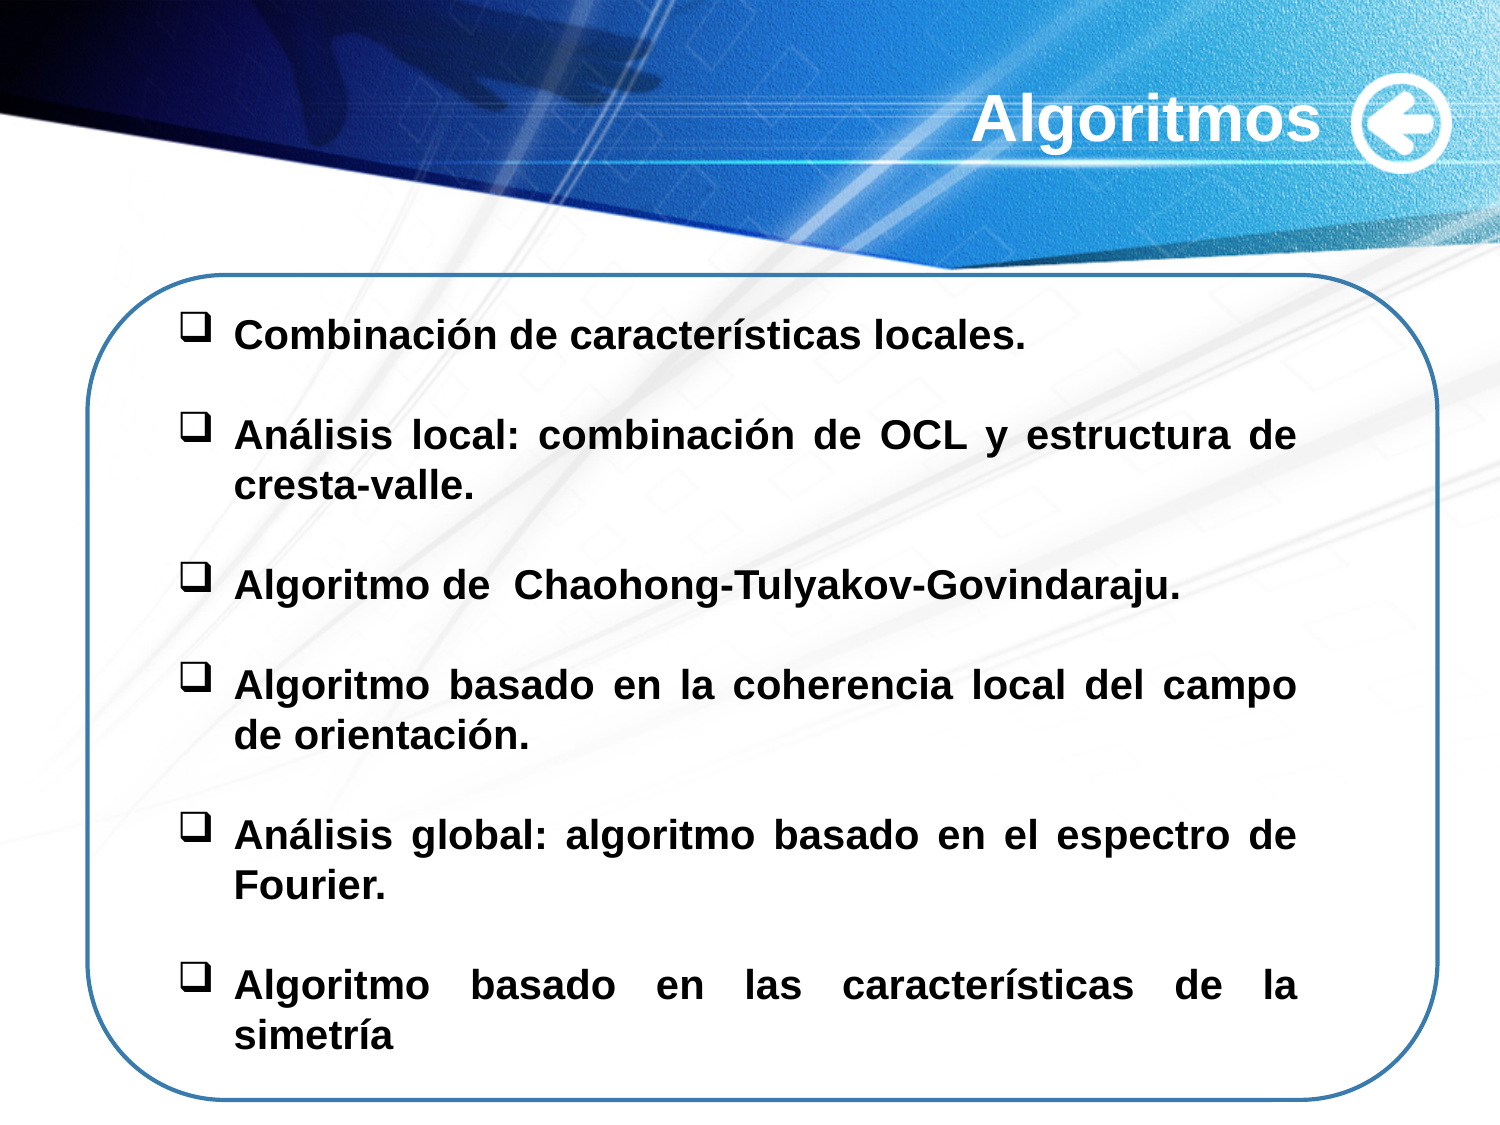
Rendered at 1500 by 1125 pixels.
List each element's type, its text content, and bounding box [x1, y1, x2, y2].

text_box Combinación de características locales. Análisis local: combinación de OCL y estructura de cresta-valle. Algoritmo de Chaohong-Tulyakov-Govindaraju. Algoritmo basado en la coherencia local del campo de orientación. Análisis global: algoritmo basado en el espectro de Fourier. Algoritmo basado en las características de la simetría [162, 299, 1313, 1066]
text_box [85, 272, 1440, 1103]
title Algoritmos [174, 75, 1338, 155]
picture [0, 0, 1500, 1125]
